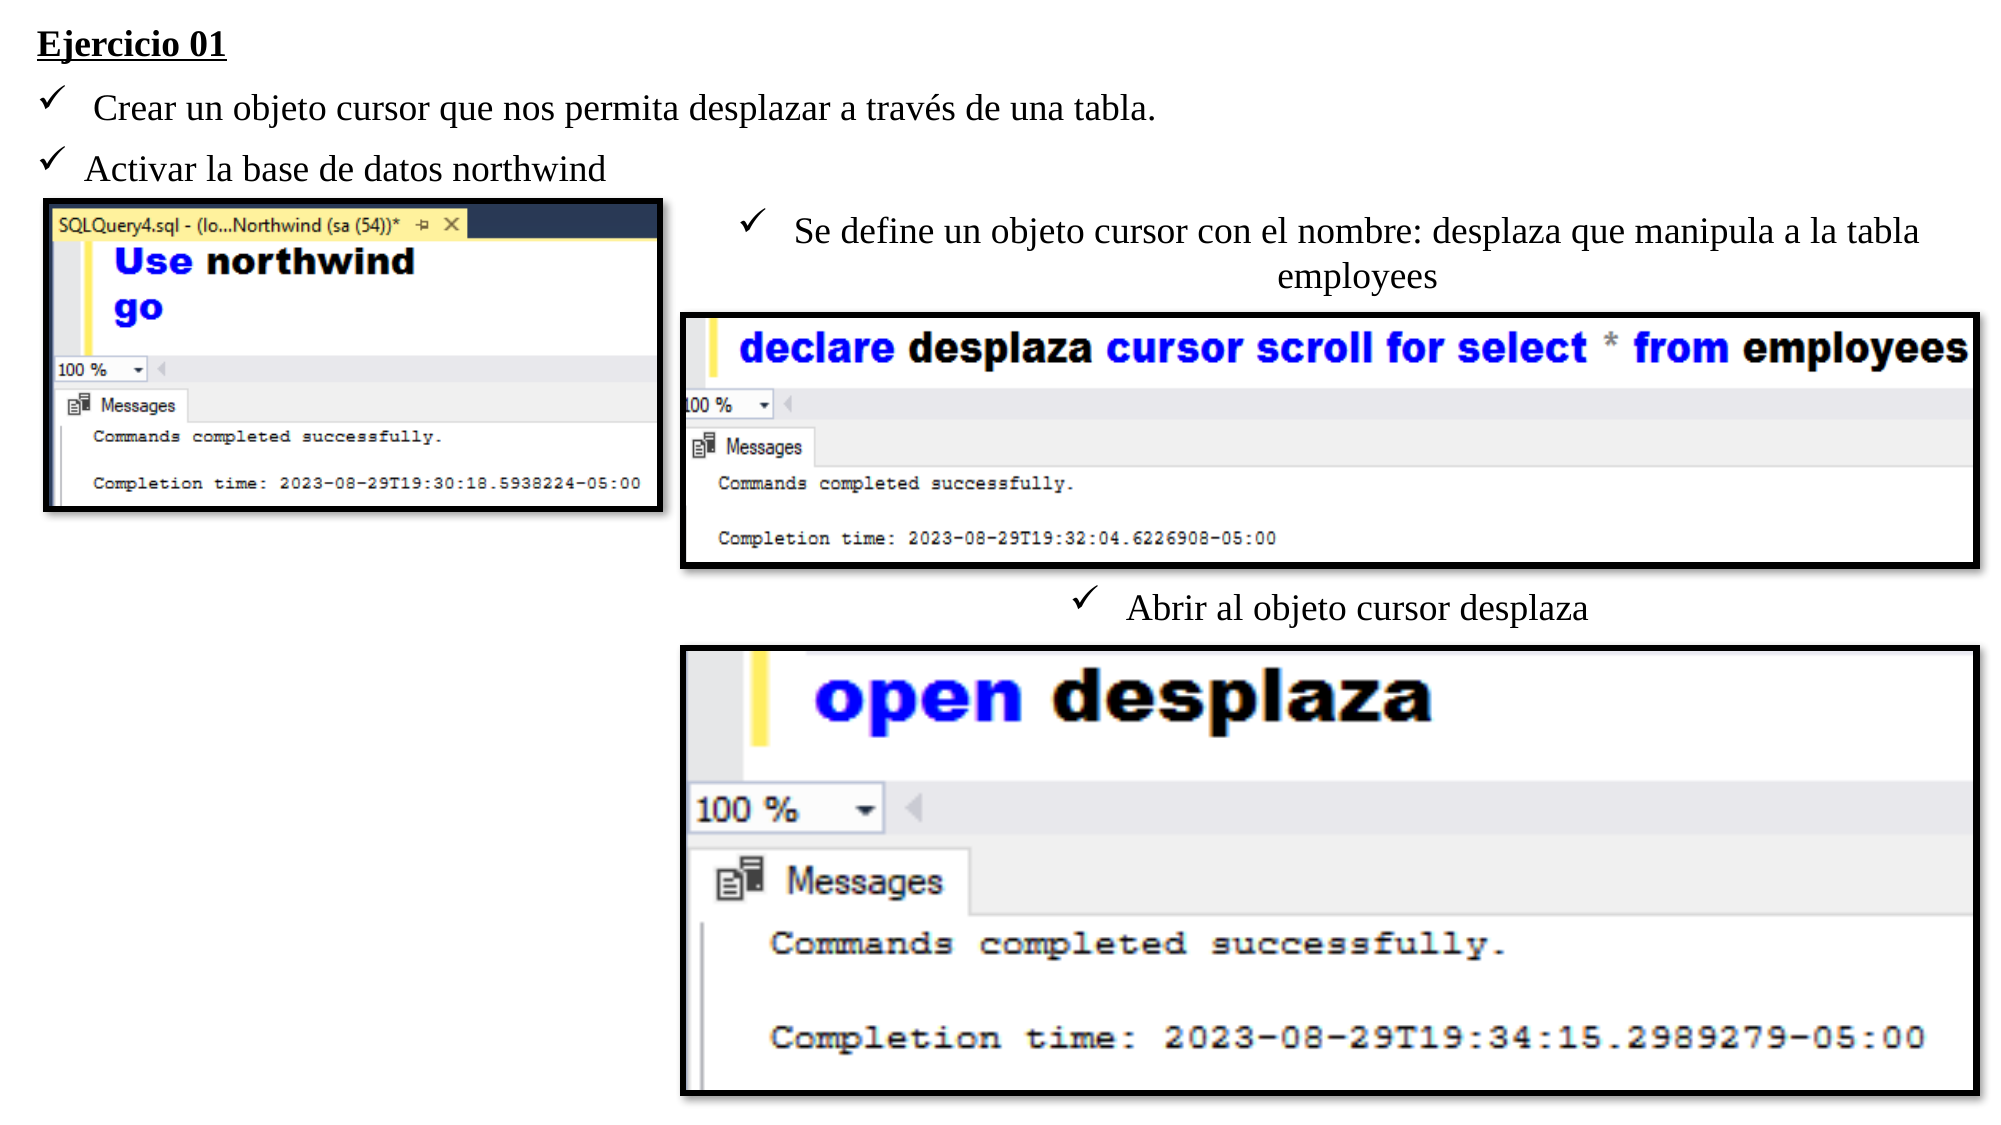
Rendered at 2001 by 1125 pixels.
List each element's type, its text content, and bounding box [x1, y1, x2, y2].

text_box Se define un objeto cursor con el nombre: desplaza que manipula a la tabla employees [685, 198, 1974, 304]
picture [685, 317, 1974, 563]
text_box Abrir al objeto cursor desplaza [1048, 575, 1611, 636]
picture [685, 650, 1974, 1090]
text_box Ejercicio 01 Crear un objeto cursor que nos permita desplazar a través de una tabla. [22, 11, 1174, 136]
picture [48, 204, 657, 506]
text_box Activar la base de datos northwind [22, 136, 638, 197]
